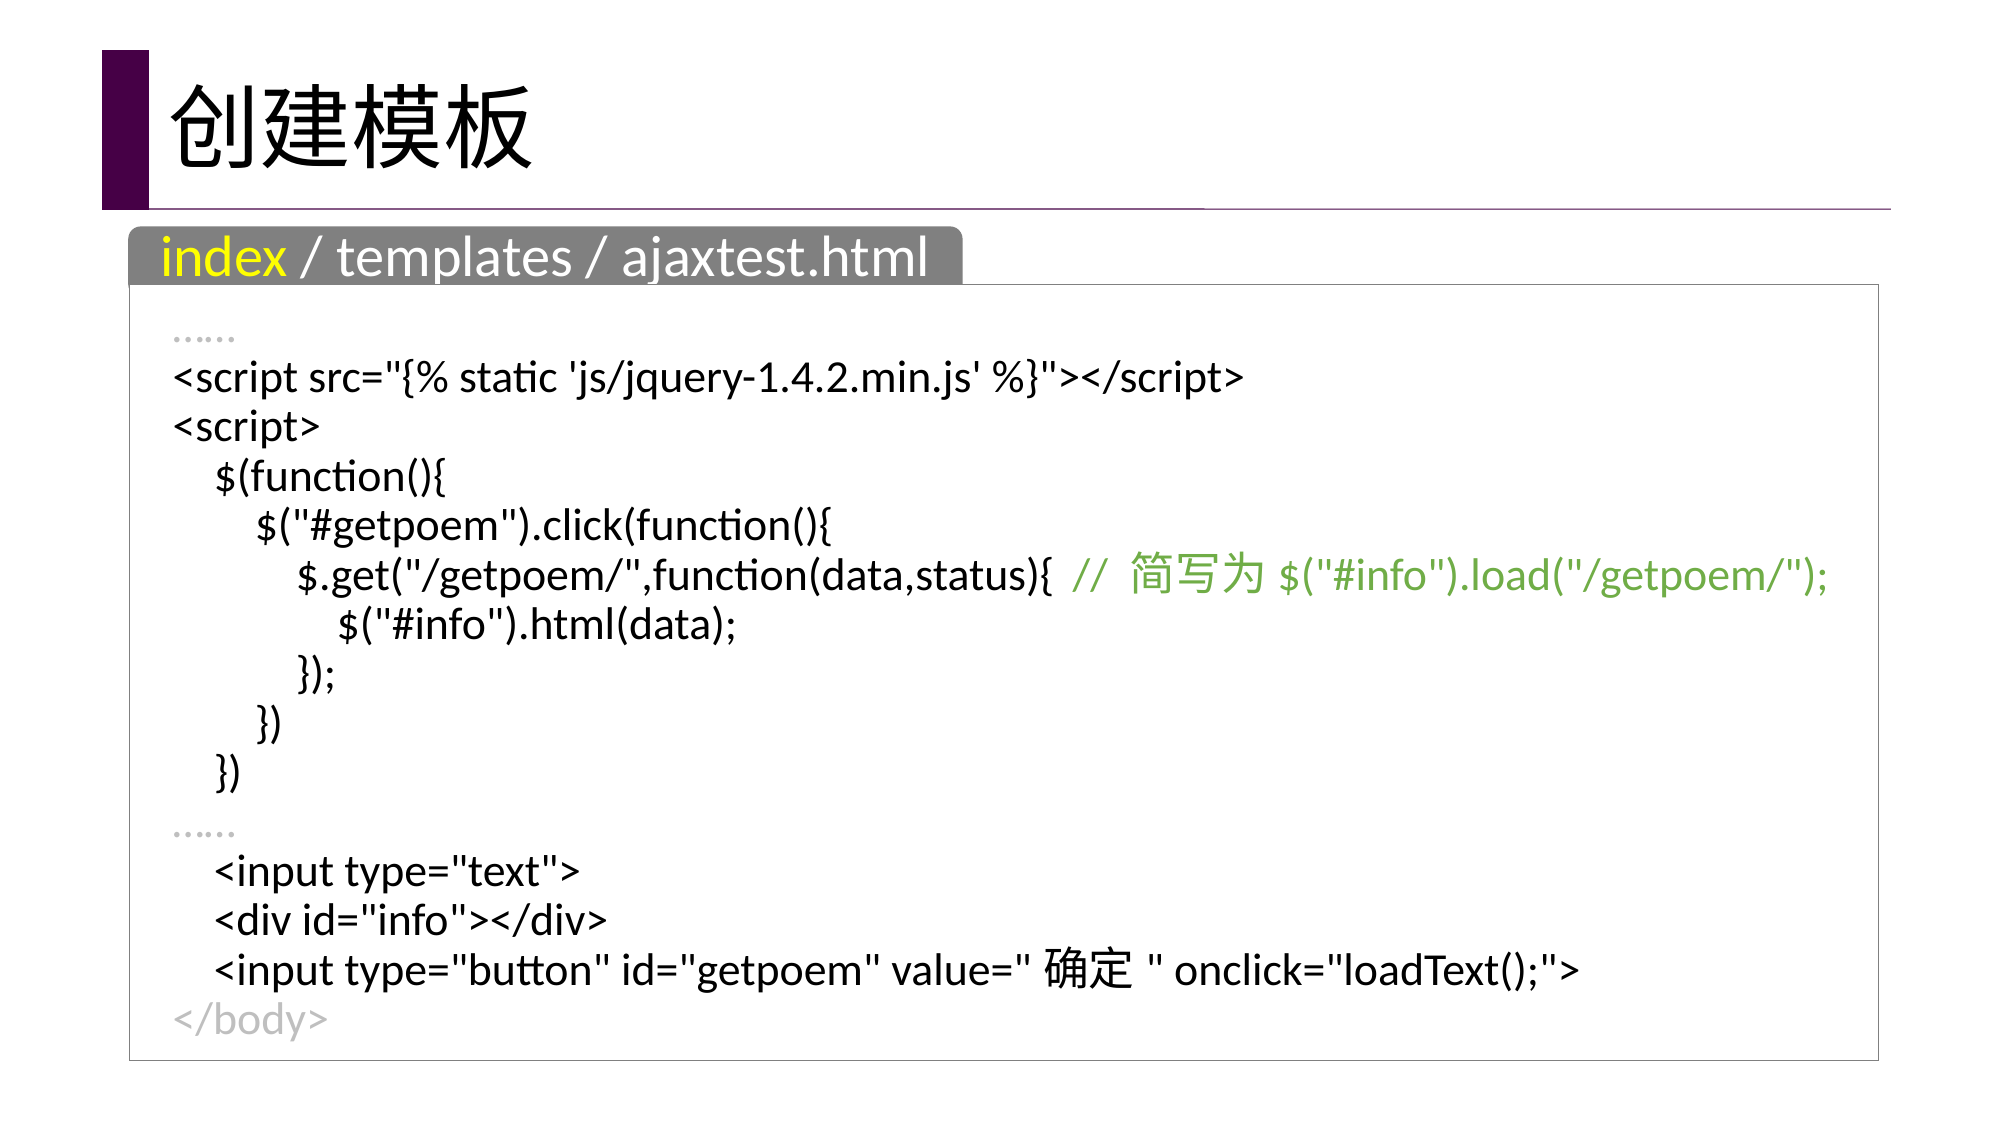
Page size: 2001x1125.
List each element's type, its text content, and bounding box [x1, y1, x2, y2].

title 创建模板 [153, 57, 1879, 207]
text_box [129, 227, 1879, 1061]
